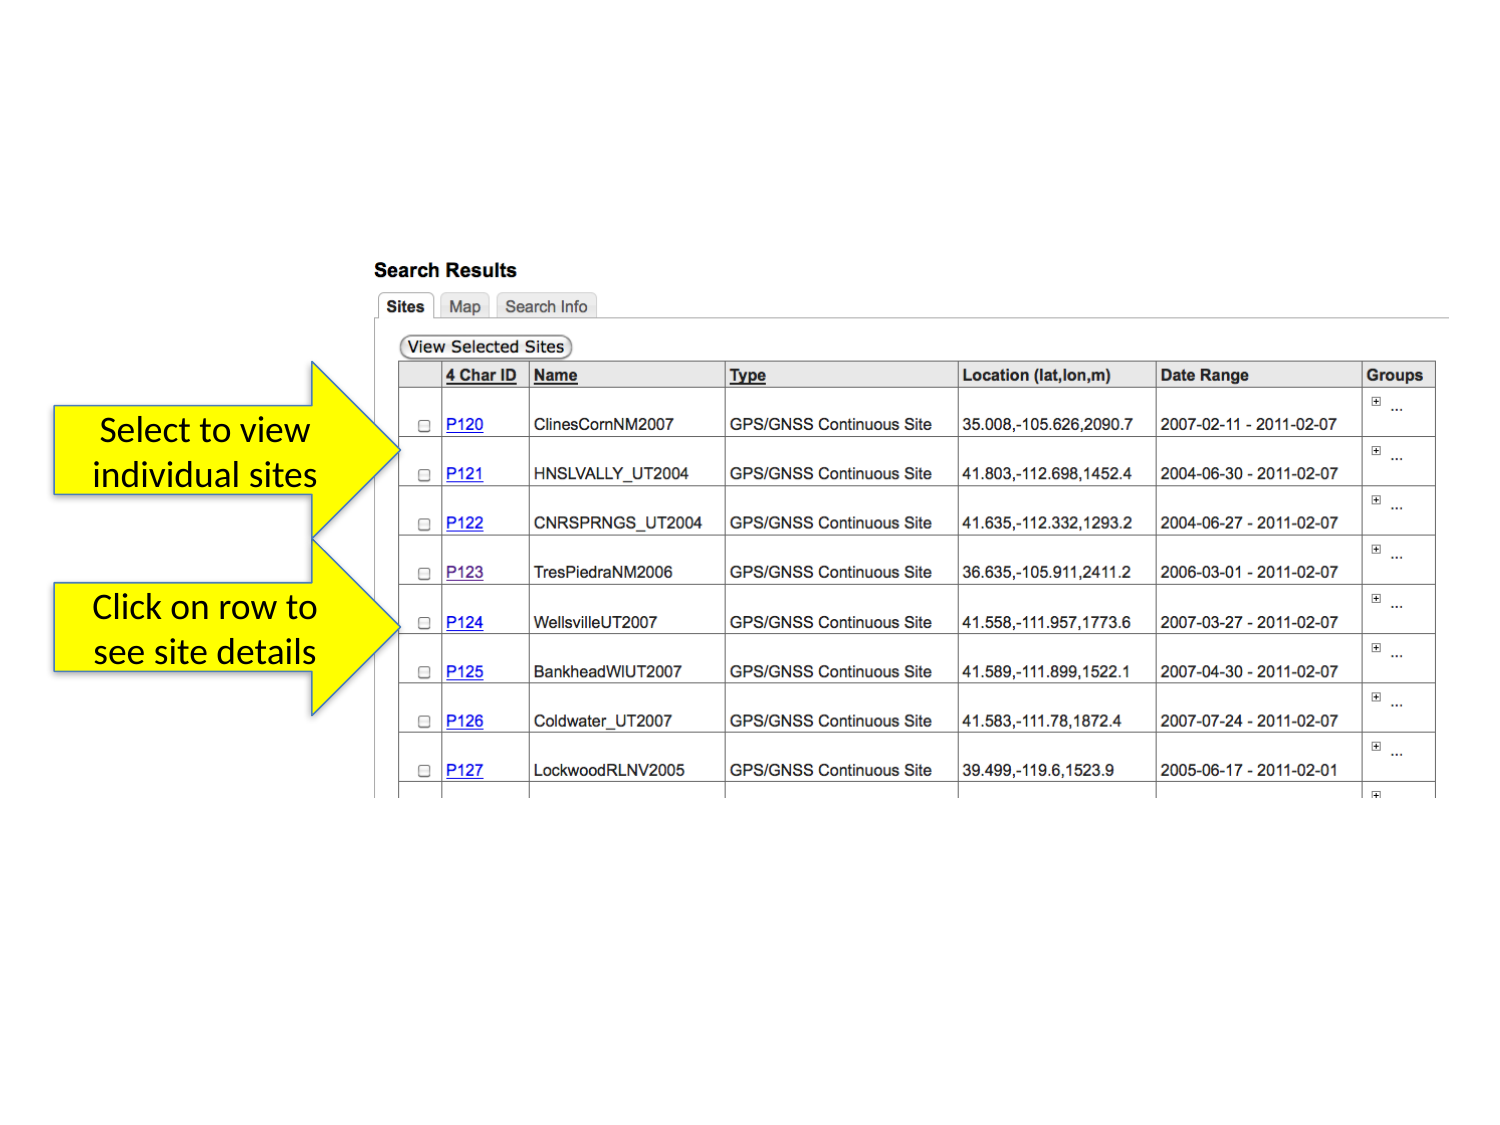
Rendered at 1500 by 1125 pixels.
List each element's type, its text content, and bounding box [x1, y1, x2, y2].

picture [368, 251, 1449, 799]
text_box Click on row to see site details [53, 542, 363, 717]
text_box Select to view individual sites [53, 360, 363, 540]
